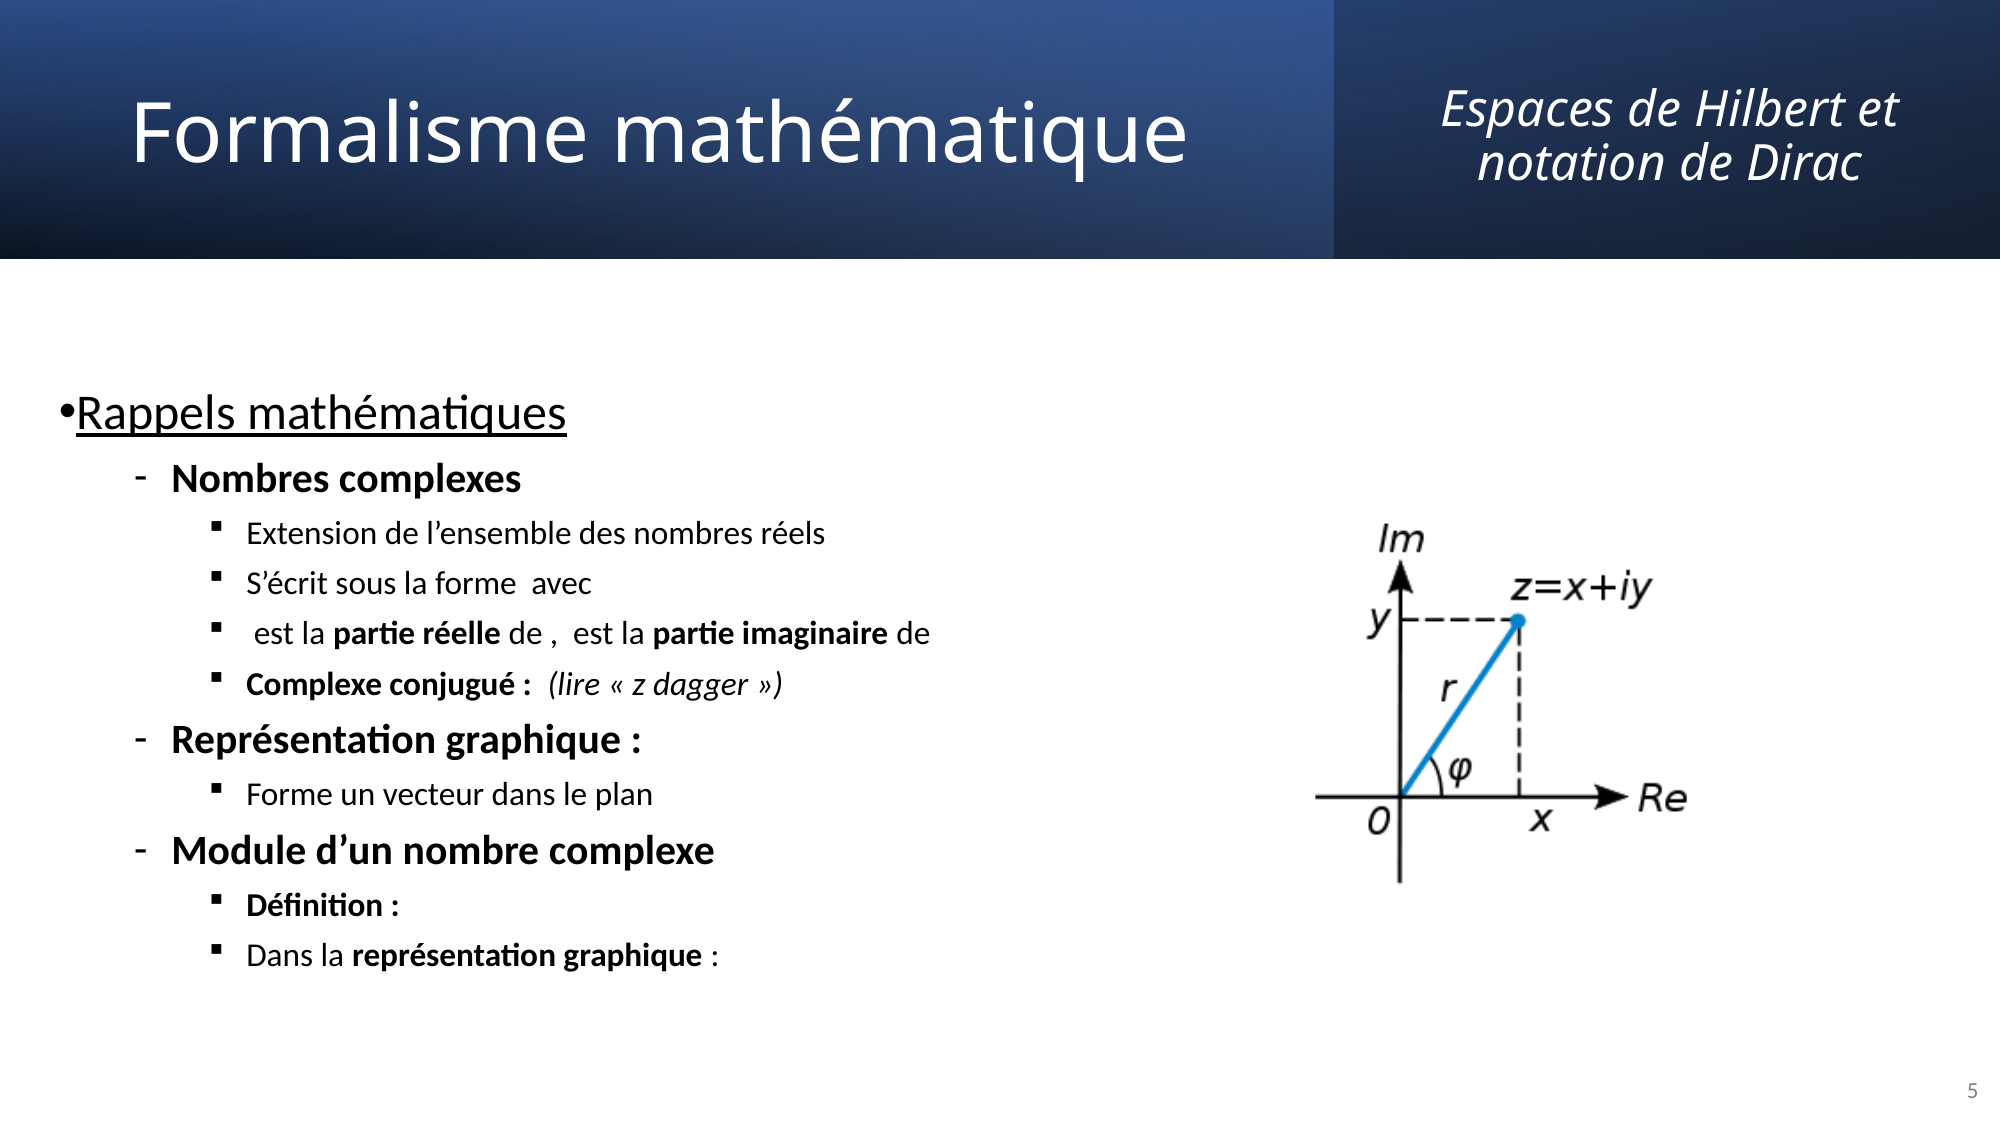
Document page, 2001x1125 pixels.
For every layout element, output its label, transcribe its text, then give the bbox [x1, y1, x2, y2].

title Formalisme mathématique [114, 40, 1274, 231]
text_box [0, 0, 2000, 259]
text_box [0, 260, 2000, 1125]
slide_number 5 [1920, 1058, 1994, 1119]
text_box Espaces de Hilbert et notation de Dirac [1382, 22, 1958, 252]
picture [1305, 508, 1696, 899]
